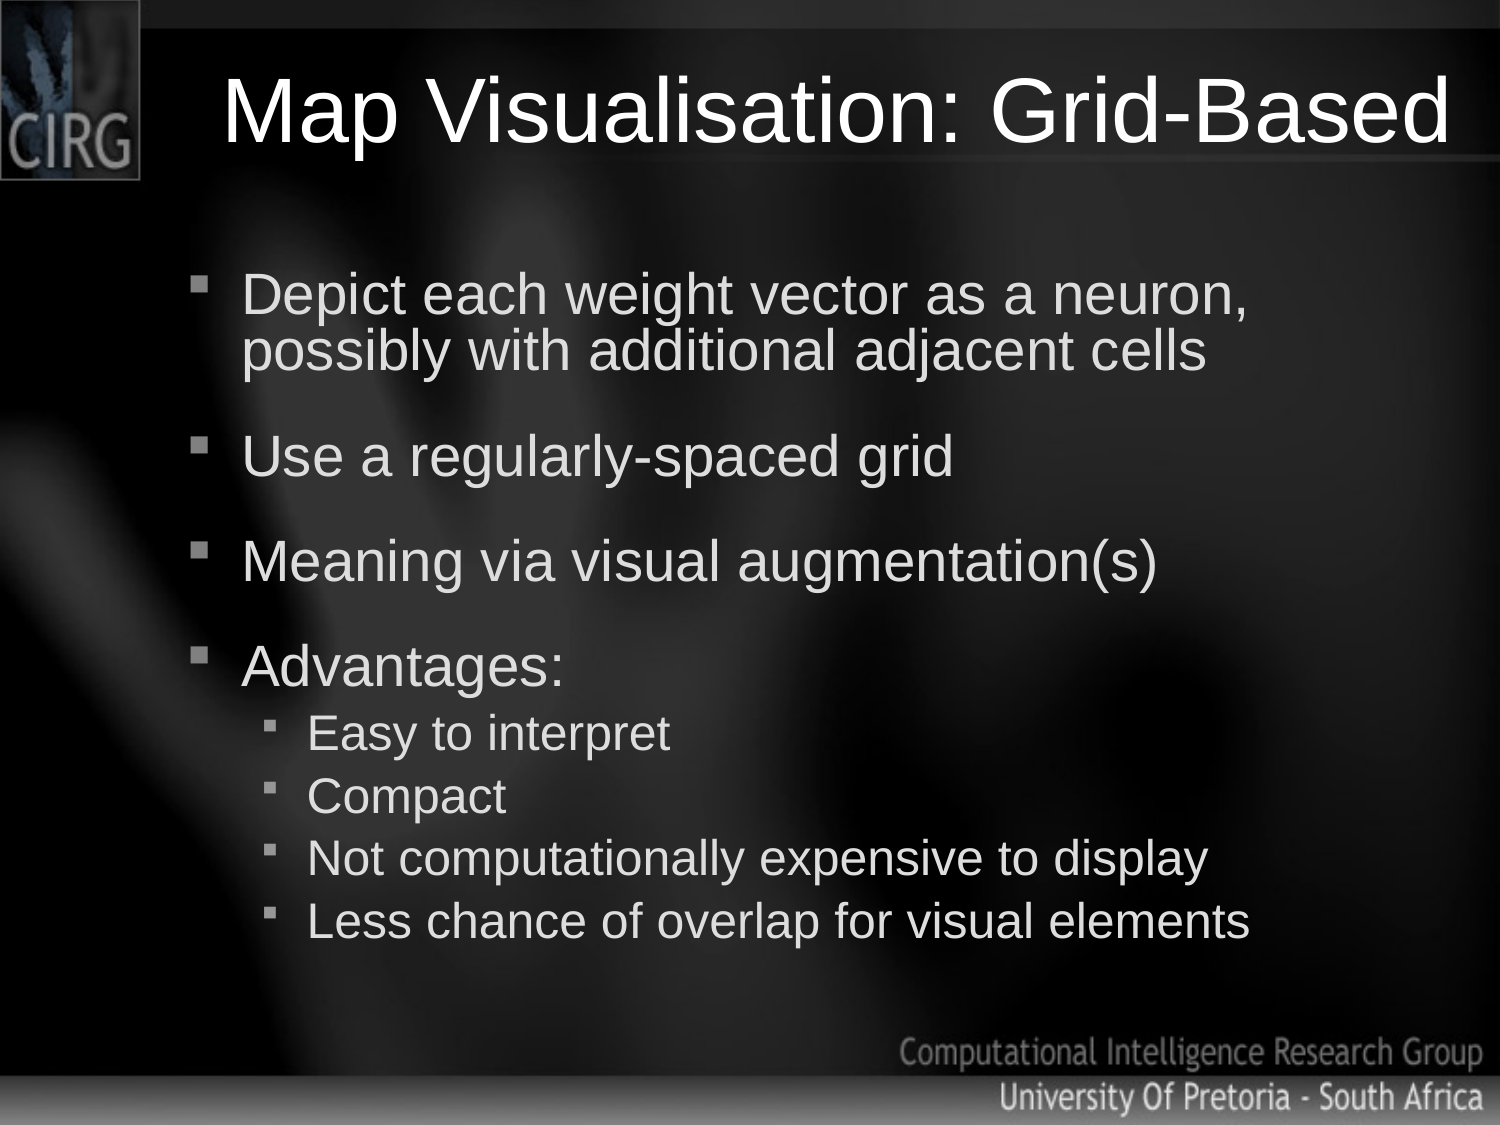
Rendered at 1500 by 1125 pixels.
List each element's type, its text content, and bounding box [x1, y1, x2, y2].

picture [0, 0, 1500, 1125]
title Map Visualisation: Grid-Based [171, 31, 1470, 182]
list Depict each weight vector as a neuron, possibly with additional adjacent cells Use a regularly-spaced grid Meaning via visual augmentation(s) Advantages: Easy to interpret Compact Not computationally expensive to display Less chance of overlap for visual elements [171, 262, 1470, 1004]
